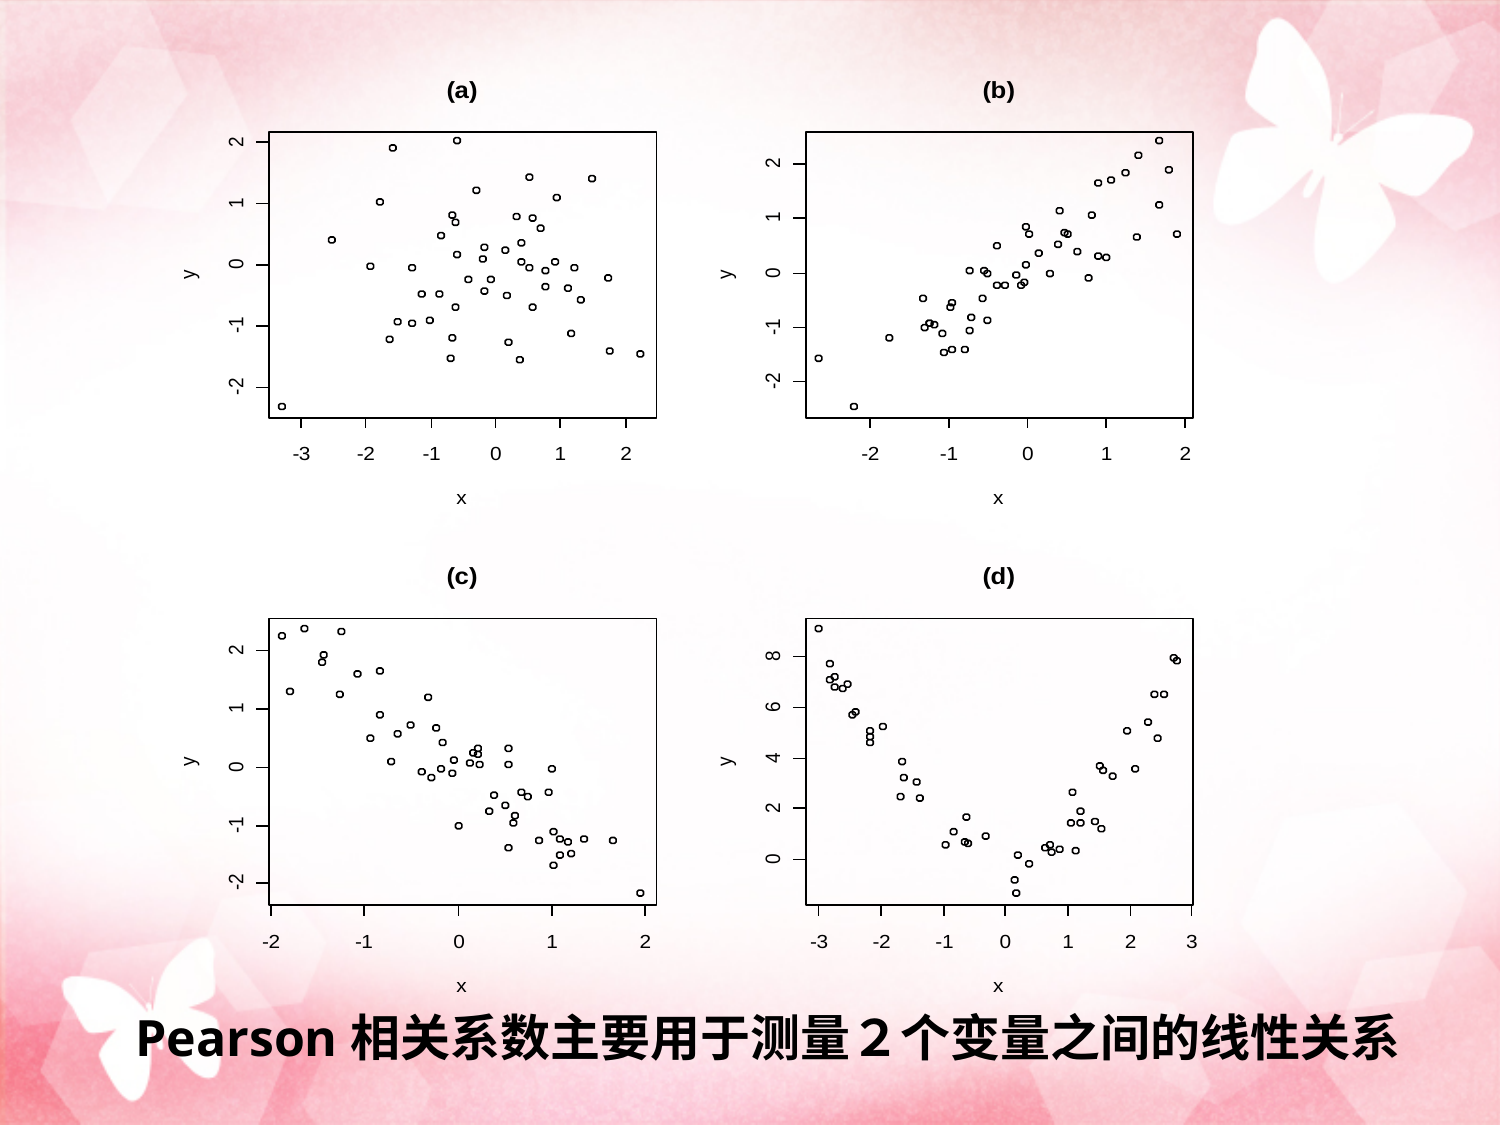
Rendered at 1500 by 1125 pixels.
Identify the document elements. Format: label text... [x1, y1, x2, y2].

text_box Pearson相关系数主要用于测量２个变量之间的线性关系 [100, 999, 1436, 1075]
picture [0, 0, 1500, 1125]
